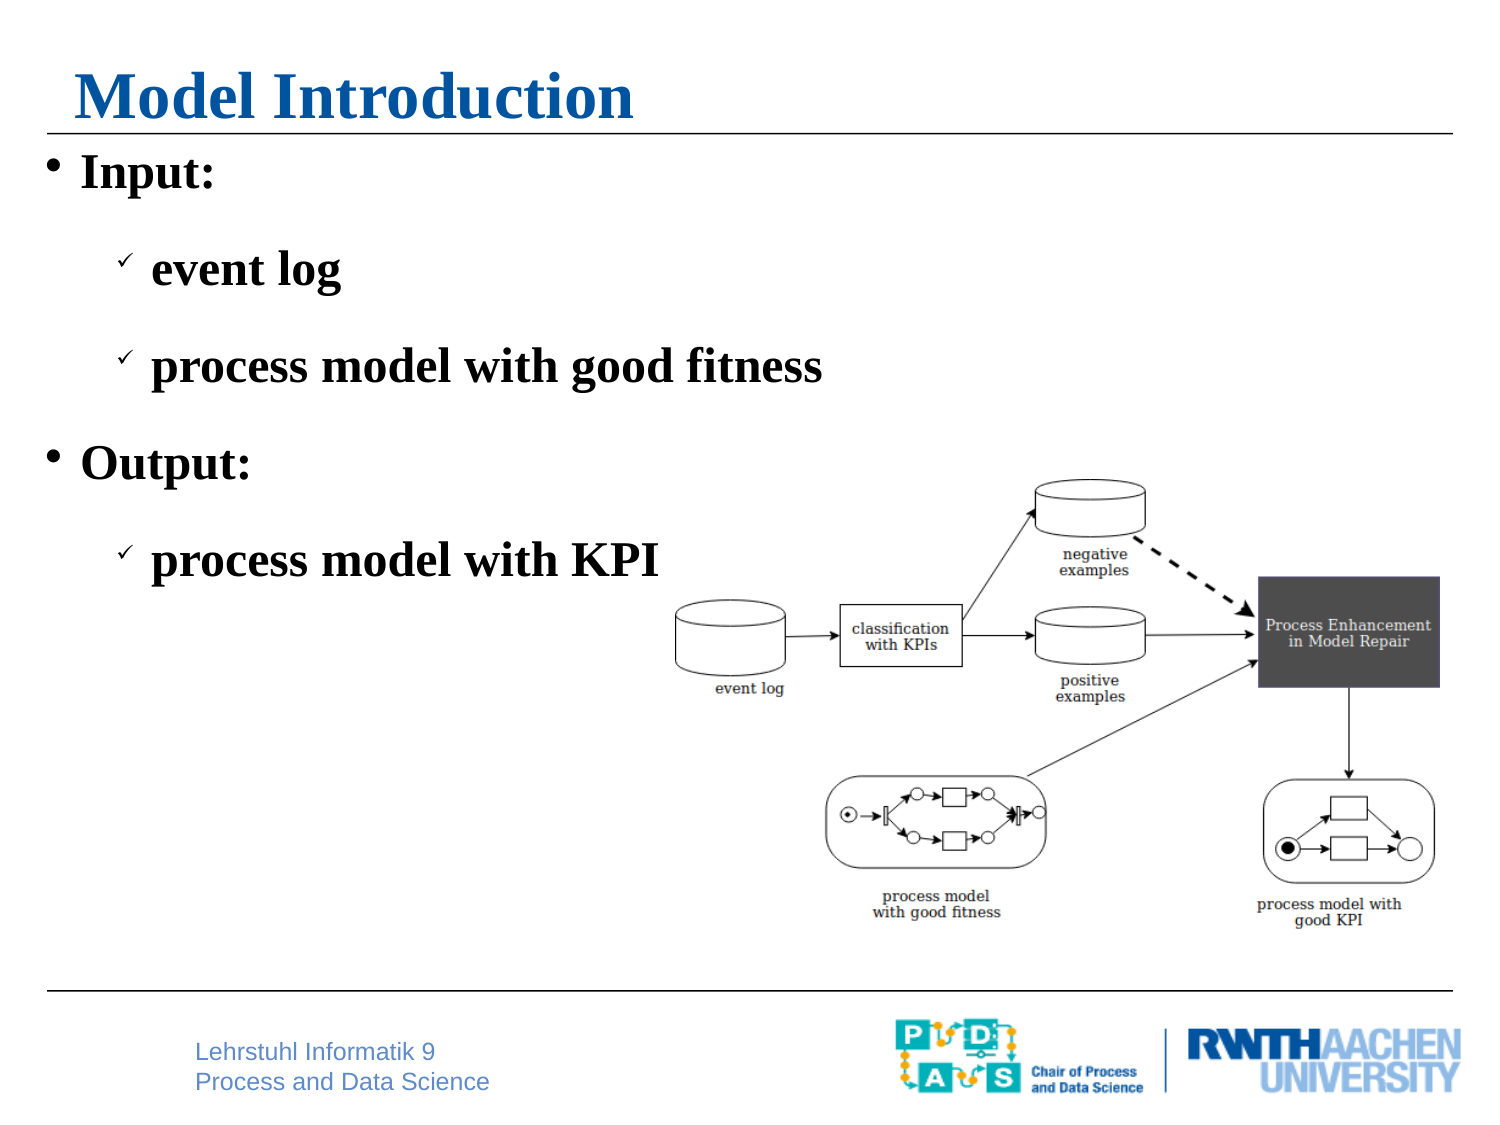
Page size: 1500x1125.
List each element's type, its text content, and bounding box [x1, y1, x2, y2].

picture [857, 974, 1500, 1125]
picture [674, 479, 1440, 930]
text_box Input: event log process model with good fitness Output: process model with KPI [29, 164, 1365, 693]
text_box Model Introduction [59, 45, 1110, 120]
